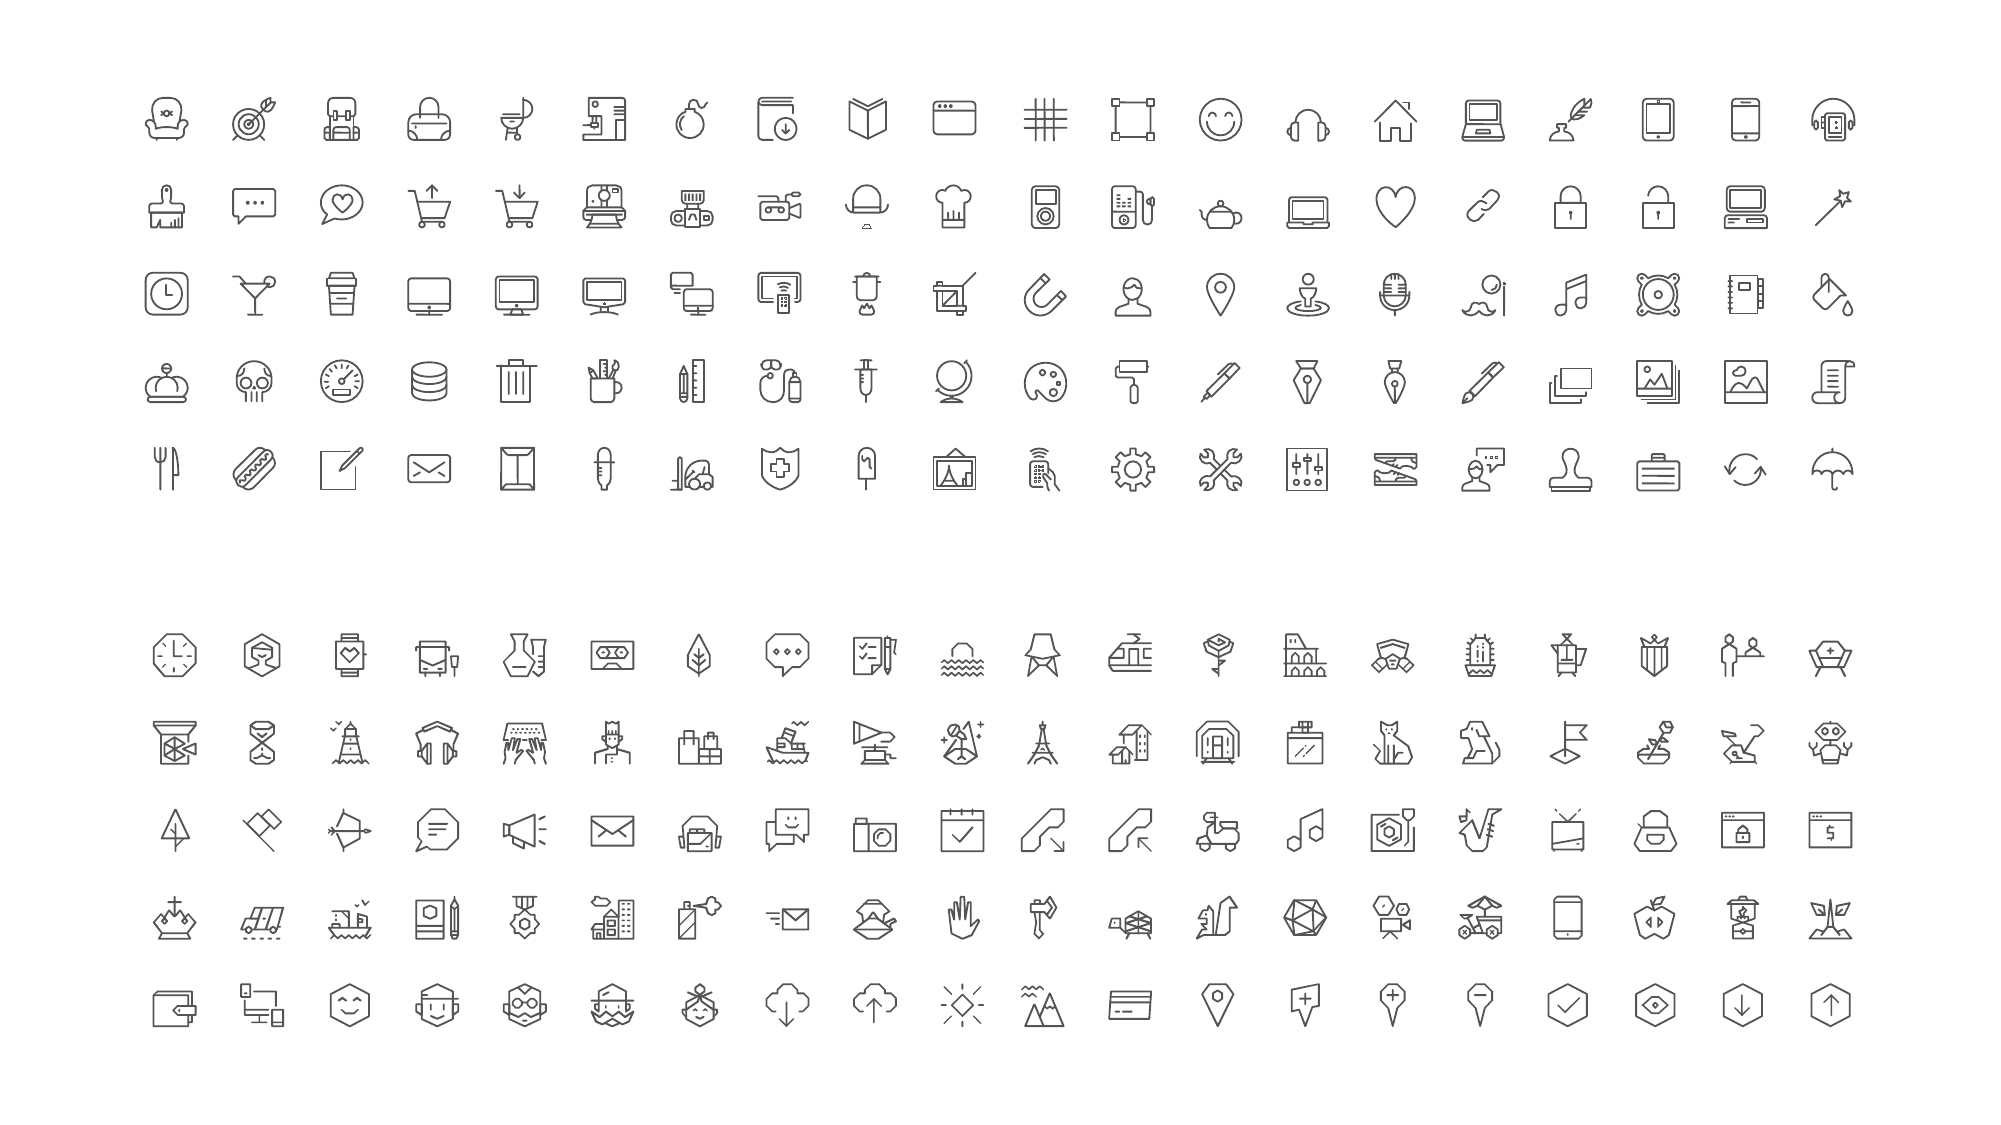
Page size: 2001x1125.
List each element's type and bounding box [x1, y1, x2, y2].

text_box [1469, 104, 1497, 121]
text_box [869, 822, 897, 853]
text_box [1648, 186, 1669, 203]
text_box [361, 899, 370, 906]
text_box [791, 192, 801, 197]
text_box [1295, 109, 1321, 123]
text_box [1020, 808, 1065, 853]
text_box [1722, 983, 1763, 1028]
text_box [327, 278, 357, 286]
text_box [760, 369, 795, 403]
text_box [232, 276, 246, 284]
text_box [151, 278, 183, 310]
text_box [1821, 761, 1840, 765]
text_box [187, 1015, 193, 1024]
text_box [502, 822, 511, 838]
text_box [1140, 927, 1152, 933]
text_box [1027, 655, 1059, 678]
text_box [1201, 983, 1235, 1028]
text_box [785, 194, 791, 202]
text_box [778, 294, 790, 313]
text_box [1729, 454, 1758, 475]
text_box [1664, 720, 1674, 726]
text_box [590, 821, 635, 847]
text_box [1467, 669, 1493, 676]
text_box [1730, 189, 1762, 208]
text_box [775, 759, 805, 765]
text_box [415, 899, 445, 940]
text_box [1108, 647, 1125, 659]
text_box [1569, 821, 1585, 838]
text_box [422, 904, 438, 920]
text_box [510, 309, 524, 315]
text_box [187, 727, 196, 736]
text_box [269, 925, 277, 935]
text_box [342, 808, 361, 830]
text_box [501, 117, 524, 129]
text_box [1549, 124, 1574, 141]
text_box [601, 662, 624, 670]
text_box [868, 101, 886, 139]
text_box [1555, 375, 1560, 387]
text_box [698, 758, 709, 765]
text_box [1733, 366, 1746, 376]
text_box [1029, 903, 1033, 914]
text_box [789, 377, 801, 382]
text_box [418, 640, 447, 646]
text_box [1032, 655, 1053, 660]
text_box [256, 377, 268, 389]
text_box [1575, 648, 1588, 667]
text_box [330, 934, 364, 940]
text_box [1730, 377, 1765, 393]
text_box [1843, 741, 1853, 751]
text_box [341, 1009, 359, 1015]
text_box [889, 638, 897, 656]
text_box [1651, 458, 1665, 462]
text_box [1376, 187, 1415, 228]
text_box [1557, 997, 1581, 1014]
text_box [1724, 215, 1767, 229]
text_box [711, 758, 722, 765]
text_box [1637, 273, 1680, 316]
text_box [1384, 660, 1399, 670]
text_box [420, 983, 454, 1004]
text_box [1825, 126, 1846, 141]
text_box [1645, 916, 1652, 928]
text_box [1290, 983, 1320, 1028]
text_box [784, 824, 799, 829]
text_box [1826, 898, 1835, 928]
text_box [1560, 186, 1581, 203]
text_box [415, 646, 451, 652]
text_box [1843, 301, 1853, 316]
text_box [426, 185, 438, 191]
text_box [1215, 281, 1226, 293]
text_box [1316, 666, 1326, 677]
text_box [264, 650, 277, 670]
text_box [413, 462, 445, 473]
text_box [1730, 905, 1736, 922]
text_box [1217, 200, 1224, 207]
text_box [883, 753, 897, 760]
text_box [415, 808, 460, 853]
text_box [523, 99, 533, 118]
text_box [161, 363, 172, 374]
text_box [172, 639, 183, 658]
text_box [940, 671, 984, 678]
text_box [145, 119, 188, 139]
text_box [328, 97, 356, 117]
text_box [680, 908, 697, 940]
text_box [590, 1010, 635, 1026]
text_box [337, 744, 344, 764]
text_box [940, 465, 958, 486]
text_box [1024, 633, 1061, 658]
text_box [1730, 275, 1758, 314]
text_box [233, 447, 266, 481]
text_box [950, 724, 958, 737]
text_box [253, 907, 264, 930]
text_box [1206, 823, 1223, 834]
text_box [337, 996, 348, 1002]
text_box [887, 648, 892, 670]
text_box [685, 460, 713, 487]
text_box [1128, 648, 1140, 667]
text_box [158, 934, 192, 940]
text_box [871, 664, 883, 676]
text_box [1637, 461, 1680, 491]
text_box [864, 899, 883, 903]
text_box [1633, 905, 1676, 940]
text_box [236, 361, 272, 402]
text_box [1732, 933, 1754, 940]
text_box [1316, 899, 1327, 916]
text_box [1195, 720, 1240, 758]
text_box [329, 117, 354, 140]
text_box [502, 737, 524, 765]
text_box [1302, 273, 1314, 285]
text_box [189, 1005, 197, 1016]
text_box [502, 484, 534, 490]
text_box [240, 283, 267, 299]
text_box [1485, 896, 1503, 911]
text_box [685, 997, 697, 1008]
text_box [1371, 657, 1383, 674]
text_box [1374, 470, 1404, 481]
text_box [1374, 100, 1417, 122]
text_box [1466, 917, 1473, 929]
text_box [933, 456, 976, 490]
text_box [1031, 186, 1060, 229]
text_box [1232, 212, 1242, 224]
text_box [511, 997, 523, 1009]
text_box [765, 821, 795, 853]
text_box [758, 272, 801, 303]
text_box [940, 659, 984, 665]
text_box [858, 447, 876, 479]
text_box [692, 895, 722, 916]
text_box [774, 117, 797, 140]
text_box [1812, 750, 1822, 757]
text_box [771, 458, 790, 478]
text_box [420, 97, 439, 114]
text_box [1462, 392, 1474, 404]
text_box [440, 130, 451, 140]
text_box [152, 909, 197, 933]
text_box [519, 917, 531, 931]
text_box [700, 211, 713, 226]
text_box [154, 447, 160, 463]
text_box [1808, 741, 1818, 751]
text_box [1199, 845, 1211, 852]
text_box [1560, 633, 1574, 647]
text_box [501, 366, 531, 403]
text_box [1651, 895, 1666, 906]
text_box [703, 997, 715, 1008]
text_box [1202, 640, 1235, 658]
text_box [1483, 895, 1494, 907]
text_box [680, 365, 688, 374]
text_box [1731, 98, 1760, 141]
text_box [940, 810, 949, 822]
text_box [951, 642, 974, 658]
text_box [261, 97, 276, 112]
text_box [782, 737, 790, 743]
text_box [1644, 373, 1668, 388]
text_box [1125, 926, 1137, 932]
text_box [877, 918, 884, 924]
text_box [1108, 1003, 1152, 1020]
text_box [1118, 724, 1142, 736]
text_box [1812, 98, 1855, 126]
text_box [1823, 925, 1829, 932]
text_box [773, 648, 780, 656]
text_box [1024, 274, 1067, 316]
text_box [1735, 831, 1751, 844]
text_box [936, 185, 971, 219]
text_box [1027, 754, 1036, 765]
text_box [1108, 659, 1129, 667]
text_box [1049, 468, 1060, 491]
text_box [1142, 647, 1152, 659]
text_box [678, 737, 700, 765]
text_box [1206, 373, 1230, 397]
text_box [1642, 810, 1669, 829]
text_box [249, 720, 275, 731]
text_box [765, 207, 772, 213]
text_box [1551, 821, 1566, 843]
text_box [335, 721, 343, 726]
text_box [1127, 750, 1131, 765]
text_box [342, 728, 354, 743]
text_box [678, 456, 682, 489]
text_box [761, 360, 771, 370]
text_box [1123, 278, 1142, 288]
text_box [339, 647, 360, 664]
text_box [1472, 923, 1481, 930]
text_box [587, 282, 622, 301]
text_box [1132, 636, 1141, 645]
text_box [618, 819, 635, 830]
text_box [1286, 739, 1324, 765]
text_box [1201, 728, 1235, 760]
text_box [508, 1016, 542, 1028]
text_box [1481, 362, 1496, 374]
text_box [263, 755, 272, 760]
text_box [508, 360, 524, 365]
text_box [583, 185, 626, 220]
text_box [1815, 666, 1822, 677]
text_box [511, 1012, 539, 1018]
text_box [1399, 475, 1417, 481]
text_box [1115, 299, 1151, 316]
text_box [1476, 448, 1505, 473]
text_box [881, 204, 889, 213]
text_box [408, 455, 451, 483]
text_box [1582, 99, 1592, 108]
text_box [1467, 895, 1484, 910]
text_box [587, 224, 622, 228]
text_box [1555, 304, 1567, 316]
text_box [1283, 919, 1293, 935]
text_box [1818, 659, 1824, 666]
text_box [1732, 920, 1754, 930]
text_box [1050, 371, 1057, 378]
text_box [1038, 992, 1065, 1028]
text_box [1384, 372, 1405, 404]
text_box [249, 741, 275, 765]
text_box [615, 382, 622, 394]
text_box [873, 828, 892, 847]
text_box [1468, 466, 1483, 470]
text_box [1640, 646, 1653, 677]
text_box [1559, 813, 1577, 823]
text_box [1030, 461, 1049, 487]
text_box [781, 908, 810, 922]
text_box [1380, 917, 1403, 933]
text_box [1304, 479, 1310, 486]
text_box [332, 194, 353, 213]
text_box [1293, 368, 1321, 404]
text_box [506, 221, 513, 228]
text_box [1637, 755, 1671, 765]
text_box [1485, 925, 1499, 940]
text_box [590, 378, 615, 403]
text_box [510, 813, 536, 848]
text_box [612, 360, 619, 371]
text_box [933, 285, 967, 315]
text_box [1123, 284, 1142, 289]
text_box [1836, 649, 1853, 669]
text_box [1570, 98, 1585, 117]
text_box [681, 190, 704, 204]
text_box [1479, 925, 1485, 935]
text_box [1819, 744, 1830, 752]
text_box [1388, 361, 1402, 369]
text_box [1292, 909, 1315, 932]
text_box [450, 934, 460, 940]
text_box [1108, 808, 1153, 853]
text_box [359, 755, 364, 764]
text_box [1564, 724, 1588, 741]
text_box [343, 910, 350, 917]
text_box [1030, 448, 1048, 452]
text_box [1458, 815, 1468, 823]
text_box [1219, 821, 1238, 830]
text_box [1560, 368, 1592, 389]
text_box [165, 736, 174, 743]
text_box [408, 114, 451, 140]
text_box [1308, 825, 1324, 842]
text_box [1553, 932, 1583, 940]
text_box [1739, 282, 1751, 290]
text_box [845, 204, 853, 213]
text_box [1140, 915, 1148, 920]
text_box [1839, 666, 1846, 677]
text_box [502, 1003, 511, 1016]
text_box [1290, 652, 1300, 665]
text_box [339, 447, 363, 471]
text_box [1038, 724, 1047, 730]
text_box [1220, 469, 1242, 491]
text_box [363, 759, 370, 765]
text_box [1299, 288, 1317, 301]
text_box [363, 828, 372, 834]
text_box [415, 729, 422, 750]
text_box [161, 447, 166, 463]
text_box [412, 369, 447, 401]
text_box [1287, 301, 1330, 316]
text_box [701, 991, 713, 998]
text_box [1642, 98, 1674, 141]
text_box [249, 725, 275, 743]
text_box [1206, 212, 1234, 229]
text_box [1315, 479, 1321, 486]
text_box [789, 383, 801, 398]
text_box [594, 983, 631, 1013]
text_box [880, 731, 896, 743]
text_box [590, 895, 611, 907]
text_box [1291, 922, 1312, 936]
text_box [526, 997, 538, 1009]
text_box [771, 360, 781, 370]
text_box [1810, 902, 1826, 916]
text_box [936, 460, 972, 486]
text_box [1462, 302, 1496, 316]
text_box [590, 122, 598, 128]
text_box [1821, 361, 1847, 392]
text_box [1640, 364, 1676, 400]
text_box [236, 368, 245, 376]
text_box [1125, 918, 1137, 925]
text_box [1488, 362, 1504, 378]
text_box [804, 751, 810, 762]
text_box [251, 647, 274, 651]
text_box [940, 665, 984, 671]
text_box [1379, 643, 1406, 649]
text_box [1402, 102, 1410, 109]
text_box [165, 756, 173, 762]
text_box [933, 111, 976, 135]
text_box [583, 278, 626, 308]
text_box [942, 220, 965, 228]
text_box [1647, 738, 1658, 746]
text_box [247, 812, 270, 836]
text_box [1813, 279, 1847, 310]
text_box [342, 833, 361, 853]
text_box [509, 910, 540, 940]
text_box [853, 983, 897, 1013]
text_box [940, 398, 963, 403]
text_box [1212, 830, 1240, 845]
text_box [147, 397, 186, 403]
text_box [1395, 475, 1406, 482]
text_box [951, 993, 974, 1018]
text_box [243, 633, 281, 670]
text_box [1469, 372, 1493, 397]
text_box [502, 633, 536, 678]
text_box [789, 204, 801, 218]
text_box [604, 1022, 621, 1028]
text_box [688, 99, 708, 109]
text_box [515, 898, 534, 911]
text_box [145, 376, 188, 397]
text_box [1301, 729, 1309, 734]
text_box [1468, 460, 1483, 468]
text_box [418, 660, 424, 674]
text_box [601, 735, 607, 743]
text_box [1566, 274, 1587, 307]
text_box [1043, 1005, 1056, 1010]
text_box [421, 720, 453, 733]
text_box [408, 130, 418, 140]
text_box [1108, 746, 1125, 756]
text_box [1146, 98, 1155, 107]
text_box [1210, 206, 1231, 211]
text_box [867, 911, 879, 920]
text_box [151, 212, 183, 228]
text_box [1553, 895, 1583, 901]
text_box [605, 748, 631, 765]
text_box [693, 653, 705, 659]
text_box [417, 750, 422, 758]
text_box [1646, 370, 1680, 404]
text_box [271, 1008, 285, 1028]
text_box [430, 1015, 445, 1020]
text_box [1112, 212, 1136, 229]
text_box [711, 735, 719, 751]
text_box [1549, 748, 1581, 765]
text_box [1637, 361, 1672, 388]
text_box [412, 362, 447, 369]
text_box [856, 277, 877, 301]
text_box [335, 640, 365, 670]
text_box [1744, 637, 1762, 655]
text_box [599, 360, 608, 379]
text_box [1737, 895, 1749, 902]
text_box [182, 742, 197, 756]
text_box [590, 640, 635, 670]
text_box [518, 983, 531, 988]
text_box [1146, 932, 1152, 940]
text_box [245, 925, 253, 935]
text_box [253, 990, 277, 1008]
text_box [504, 201, 538, 219]
text_box [853, 822, 868, 853]
text_box [451, 1003, 460, 1016]
text_box [1658, 737, 1669, 743]
text_box [774, 808, 810, 843]
text_box [685, 1011, 715, 1028]
text_box [1290, 666, 1300, 677]
text_box [1380, 291, 1410, 295]
text_box [1635, 983, 1676, 1028]
text_box [1283, 916, 1294, 922]
text_box [1303, 652, 1313, 665]
text_box [495, 190, 507, 201]
text_box [860, 759, 890, 765]
text_box [1376, 638, 1410, 660]
text_box [1212, 746, 1224, 760]
text_box [707, 731, 715, 741]
text_box [1458, 808, 1503, 853]
text_box [1225, 112, 1233, 117]
text_box [532, 987, 542, 1003]
text_box [1373, 720, 1413, 765]
text_box [1835, 902, 1851, 916]
text_box [420, 1016, 454, 1028]
text_box [1641, 996, 1669, 1015]
text_box [1658, 721, 1664, 733]
text_box [1740, 928, 1746, 936]
text_box [1109, 990, 1153, 996]
text_box [328, 286, 355, 292]
text_box [1475, 915, 1484, 923]
text_box [1376, 817, 1402, 847]
text_box [1112, 448, 1155, 491]
text_box [1108, 917, 1127, 935]
text_box [881, 904, 891, 921]
text_box [1547, 983, 1588, 1028]
text_box [1642, 202, 1674, 229]
text_box [418, 659, 447, 667]
text_box [588, 367, 598, 379]
text_box [1743, 1007, 1750, 1016]
text_box [684, 375, 688, 393]
text_box [233, 188, 276, 224]
text_box [1024, 362, 1067, 402]
text_box [242, 457, 275, 490]
text_box [1024, 1003, 1045, 1028]
text_box [1637, 389, 1672, 396]
text_box [1458, 925, 1472, 940]
text_box [176, 737, 186, 762]
text_box [685, 209, 701, 228]
text_box [1637, 744, 1650, 753]
text_box [1808, 649, 1820, 669]
text_box [1757, 293, 1764, 301]
text_box [1207, 642, 1230, 652]
text_box [605, 743, 616, 749]
text_box [1737, 824, 1749, 834]
text_box [863, 272, 871, 277]
text_box [691, 659, 707, 667]
text_box [1646, 104, 1671, 134]
text_box [333, 389, 350, 395]
text_box [1316, 918, 1328, 936]
text_box [1199, 449, 1242, 491]
text_box [607, 829, 618, 835]
text_box [1108, 664, 1153, 672]
text_box [692, 360, 704, 403]
text_box [1834, 190, 1852, 208]
text_box [1749, 905, 1756, 922]
text_box [1464, 664, 1496, 674]
text_box [1049, 754, 1059, 765]
text_box [944, 748, 977, 765]
text_box [1108, 642, 1133, 657]
text_box [862, 224, 872, 229]
text_box [940, 819, 985, 853]
text_box [240, 983, 252, 998]
text_box [606, 919, 616, 927]
text_box [517, 986, 533, 996]
text_box [766, 759, 774, 765]
text_box [160, 808, 191, 840]
text_box [1033, 911, 1044, 940]
text_box [1391, 836, 1399, 842]
text_box [1555, 202, 1587, 229]
text_box [1125, 932, 1131, 940]
text_box [683, 289, 713, 311]
text_box [1817, 908, 1826, 916]
text_box [1742, 724, 1765, 754]
text_box [1303, 457, 1311, 462]
text_box [502, 722, 547, 741]
text_box [703, 735, 709, 751]
text_box [260, 808, 282, 831]
text_box [781, 910, 810, 931]
text_box [163, 110, 170, 117]
text_box [502, 447, 534, 456]
text_box [1826, 826, 1835, 840]
text_box [1112, 98, 1120, 107]
text_box [602, 991, 610, 996]
text_box [1738, 905, 1748, 915]
text_box [1372, 895, 1395, 916]
text_box [1209, 633, 1231, 640]
text_box [1033, 899, 1041, 905]
text_box [1140, 922, 1152, 928]
text_box [712, 1008, 719, 1018]
text_box [1828, 126, 1842, 134]
text_box [1146, 133, 1155, 141]
text_box [538, 815, 546, 821]
text_box [685, 994, 701, 1011]
text_box [427, 742, 432, 765]
text_box [1468, 469, 1483, 479]
text_box [866, 998, 882, 1008]
text_box [616, 119, 626, 140]
text_box [605, 720, 620, 735]
text_box [795, 648, 802, 656]
text_box [962, 720, 978, 758]
text_box [1290, 122, 1299, 141]
text_box [1721, 811, 1765, 849]
text_box [1283, 900, 1293, 918]
text_box [1199, 209, 1208, 220]
text_box [1724, 393, 1767, 404]
text_box [1465, 100, 1501, 124]
text_box [956, 756, 967, 761]
text_box [760, 201, 790, 220]
text_box [951, 826, 974, 843]
text_box [160, 733, 190, 765]
text_box [688, 832, 713, 845]
text_box [1195, 895, 1238, 940]
text_box [683, 901, 691, 910]
text_box [1835, 908, 1844, 916]
text_box [1403, 657, 1415, 674]
text_box [264, 368, 272, 376]
text_box [1761, 467, 1766, 475]
text_box [853, 636, 883, 676]
text_box [955, 730, 968, 741]
text_box [676, 109, 704, 139]
text_box [590, 815, 635, 819]
text_box [1481, 189, 1500, 211]
text_box [1467, 983, 1494, 1028]
text_box [1039, 369, 1046, 376]
text_box [686, 832, 713, 853]
text_box [243, 1010, 270, 1016]
text_box [355, 730, 362, 754]
text_box [688, 214, 697, 220]
text_box [782, 129, 790, 134]
text_box [512, 835, 525, 850]
text_box [1576, 302, 1587, 309]
text_box [695, 1015, 705, 1020]
text_box [526, 221, 533, 228]
text_box [1037, 207, 1054, 225]
text_box [860, 723, 881, 743]
text_box [1199, 98, 1242, 141]
text_box [446, 742, 454, 765]
text_box [340, 633, 359, 642]
text_box [163, 742, 173, 749]
text_box [163, 736, 176, 757]
text_box [1734, 1007, 1741, 1016]
text_box [495, 276, 538, 310]
text_box [1287, 448, 1328, 491]
text_box [248, 649, 260, 670]
text_box [338, 378, 345, 384]
text_box [678, 815, 722, 849]
text_box [1111, 750, 1124, 765]
text_box [1633, 826, 1678, 852]
text_box [1042, 730, 1047, 742]
text_box [1370, 813, 1415, 852]
text_box [1124, 461, 1142, 478]
text_box [937, 361, 972, 396]
text_box [1212, 989, 1224, 1003]
text_box [1467, 200, 1485, 222]
text_box [1726, 899, 1760, 905]
text_box [1296, 361, 1318, 368]
text_box [1656, 646, 1669, 677]
text_box [863, 750, 887, 761]
text_box [1288, 197, 1328, 223]
text_box [1485, 833, 1494, 838]
text_box [1571, 115, 1585, 120]
text_box [240, 906, 285, 931]
text_box [1556, 664, 1560, 674]
text_box [1127, 923, 1137, 927]
text_box [1199, 449, 1221, 470]
text_box [683, 730, 695, 746]
text_box [1380, 822, 1387, 828]
text_box [1033, 756, 1052, 765]
text_box [1139, 910, 1147, 916]
text_box [1124, 910, 1137, 922]
text_box [1731, 750, 1738, 757]
text_box [1831, 744, 1842, 759]
text_box [854, 918, 869, 928]
text_box [1309, 731, 1324, 737]
text_box [937, 361, 962, 386]
text_box [789, 399, 801, 403]
text_box [1211, 668, 1220, 675]
text_box [1021, 985, 1044, 991]
text_box [597, 447, 611, 490]
text_box [853, 185, 881, 213]
text_box [408, 304, 451, 311]
text_box [606, 928, 616, 937]
text_box [1646, 833, 1665, 845]
text_box [514, 134, 521, 140]
text_box [441, 661, 447, 674]
text_box [408, 278, 451, 303]
text_box [594, 747, 609, 765]
text_box [1814, 640, 1845, 652]
text_box [670, 272, 693, 285]
text_box [790, 742, 797, 751]
text_box [789, 737, 795, 744]
text_box [408, 190, 420, 201]
text_box [688, 828, 706, 834]
text_box [1040, 211, 1051, 221]
text_box [330, 304, 354, 315]
text_box [1462, 750, 1491, 765]
text_box [1564, 389, 1587, 396]
text_box [152, 994, 190, 1028]
text_box [853, 720, 860, 745]
text_box [876, 832, 885, 840]
text_box [583, 97, 626, 140]
text_box [450, 655, 460, 668]
text_box [256, 732, 268, 739]
text_box [1382, 930, 1398, 940]
text_box [758, 97, 793, 114]
text_box [1217, 659, 1226, 667]
text_box [592, 899, 635, 940]
text_box [1550, 644, 1559, 655]
text_box [1832, 727, 1840, 736]
text_box [172, 447, 179, 476]
text_box [947, 723, 957, 736]
text_box [758, 103, 773, 140]
text_box [859, 642, 868, 650]
text_box [236, 450, 273, 487]
text_box [1130, 385, 1138, 404]
text_box [1203, 811, 1216, 824]
text_box [1482, 275, 1501, 294]
text_box [257, 654, 267, 658]
text_box [694, 983, 706, 995]
text_box [331, 923, 341, 929]
text_box [762, 276, 797, 299]
text_box [152, 97, 182, 122]
text_box [1206, 637, 1226, 647]
text_box [943, 739, 957, 758]
text_box [233, 108, 265, 140]
text_box [329, 983, 370, 1028]
text_box [1314, 909, 1328, 931]
text_box [415, 1003, 423, 1016]
text_box [678, 908, 694, 924]
text_box [1723, 744, 1756, 763]
text_box [1657, 744, 1671, 754]
text_box [778, 1018, 795, 1028]
text_box [765, 983, 810, 1013]
text_box [1462, 125, 1505, 141]
text_box [947, 448, 965, 456]
text_box [1293, 479, 1299, 486]
text_box [339, 759, 363, 765]
text_box [1549, 382, 1581, 404]
text_box [681, 1008, 687, 1018]
text_box [452, 729, 459, 750]
text_box [1123, 288, 1142, 300]
text_box [1657, 916, 1664, 928]
text_box [1291, 899, 1312, 918]
text_box [508, 986, 517, 1004]
text_box [1119, 361, 1147, 373]
text_box [1734, 466, 1761, 485]
text_box [1287, 222, 1330, 229]
text_box [614, 646, 629, 660]
text_box [1385, 457, 1396, 464]
text_box [1115, 366, 1135, 385]
text_box [1665, 729, 1673, 734]
text_box [783, 731, 795, 737]
text_box [1556, 644, 1566, 652]
text_box [152, 720, 197, 725]
text_box [765, 746, 776, 764]
text_box [761, 447, 799, 490]
text_box [597, 829, 608, 838]
text_box [1486, 915, 1503, 935]
text_box [1038, 730, 1043, 742]
text_box [1726, 186, 1765, 212]
text_box [264, 907, 274, 930]
text_box [1303, 666, 1313, 677]
text_box [1217, 363, 1233, 375]
text_box [1311, 899, 1317, 910]
text_box [1832, 474, 1838, 490]
text_box [1021, 992, 1037, 998]
text_box [849, 101, 867, 139]
text_box [1459, 914, 1474, 920]
text_box [331, 759, 338, 765]
text_box [1549, 448, 1592, 487]
text_box [1379, 983, 1406, 1028]
text_box [854, 931, 892, 940]
text_box [1491, 741, 1501, 765]
text_box [251, 641, 274, 649]
text_box [1318, 122, 1326, 141]
text_box [883, 917, 897, 930]
text_box [1380, 296, 1410, 311]
text_box [249, 669, 275, 678]
text_box [686, 633, 711, 675]
text_box [328, 272, 355, 279]
text_box [253, 754, 261, 760]
text_box [1112, 133, 1120, 141]
text_box [1299, 808, 1324, 841]
text_box [617, 829, 627, 838]
text_box [1483, 738, 1494, 762]
text_box [1314, 466, 1322, 471]
text_box [513, 192, 525, 199]
text_box [860, 370, 872, 395]
text_box [686, 991, 699, 998]
text_box [590, 215, 619, 223]
text_box [1046, 476, 1051, 491]
text_box [538, 840, 546, 845]
text_box [525, 737, 547, 765]
text_box [1290, 726, 1300, 734]
text_box [1383, 825, 1395, 839]
text_box [1814, 722, 1847, 741]
text_box [336, 811, 345, 828]
text_box [1808, 928, 1853, 940]
text_box [420, 742, 429, 765]
text_box [352, 996, 362, 1002]
text_box [1150, 197, 1155, 207]
text_box [1041, 895, 1058, 920]
text_box [1812, 452, 1853, 475]
text_box [966, 473, 972, 480]
text_box [859, 652, 868, 660]
text_box [530, 638, 547, 656]
text_box [1045, 899, 1053, 916]
text_box [240, 377, 252, 389]
text_box [327, 926, 336, 936]
text_box [784, 648, 791, 656]
text_box [1721, 633, 1738, 677]
text_box [1392, 751, 1404, 761]
text_box [1721, 729, 1737, 738]
text_box [947, 895, 980, 940]
text_box [1112, 186, 1136, 211]
text_box [1206, 273, 1235, 316]
text_box [452, 750, 458, 758]
text_box [1212, 735, 1224, 745]
text_box [1757, 286, 1764, 293]
text_box [1465, 808, 1471, 815]
text_box [172, 1005, 187, 1016]
text_box [1810, 983, 1851, 1028]
text_box [1404, 819, 1410, 847]
text_box [598, 190, 610, 201]
text_box [1462, 478, 1490, 491]
text_box [700, 998, 715, 1011]
text_box [1460, 720, 1491, 757]
text_box [340, 669, 359, 678]
text_box [1812, 361, 1855, 404]
text_box [855, 904, 865, 921]
text_box [1374, 458, 1393, 464]
text_box [853, 98, 883, 107]
text_box [417, 201, 451, 219]
text_box [780, 727, 797, 740]
text_box [153, 990, 193, 1008]
text_box [1208, 112, 1217, 117]
text_box [329, 293, 355, 303]
text_box [1133, 729, 1149, 761]
text_box [595, 646, 611, 660]
text_box [604, 908, 617, 915]
text_box [758, 196, 779, 202]
text_box [765, 633, 810, 678]
text_box [670, 286, 691, 290]
text_box [532, 668, 545, 678]
text_box [539, 1003, 547, 1016]
text_box [145, 272, 188, 315]
text_box [883, 667, 892, 676]
text_box [1203, 392, 1211, 399]
text_box [1402, 919, 1411, 931]
text_box [1286, 835, 1302, 852]
text_box [1224, 845, 1236, 852]
text_box [364, 926, 372, 938]
text_box [152, 633, 197, 678]
text_box [590, 923, 603, 931]
text_box [1821, 273, 1829, 292]
text_box [1224, 362, 1240, 379]
text_box [1140, 919, 1151, 923]
text_box [1746, 218, 1764, 223]
text_box [1551, 487, 1590, 491]
text_box [356, 913, 368, 929]
text_box [1380, 122, 1412, 141]
text_box [264, 276, 276, 288]
text_box [1644, 366, 1651, 373]
text_box [152, 726, 162, 736]
text_box [974, 810, 985, 822]
text_box [1285, 633, 1307, 677]
text_box [1206, 121, 1235, 136]
text_box [450, 899, 460, 909]
text_box [1757, 279, 1764, 286]
text_box [590, 819, 607, 830]
text_box [320, 185, 363, 225]
text_box [1839, 751, 1849, 757]
text_box [1724, 361, 1767, 392]
text_box [1049, 388, 1058, 397]
text_box [859, 303, 875, 315]
text_box [1650, 746, 1657, 753]
text_box [320, 451, 356, 490]
text_box [617, 735, 624, 743]
text_box [1757, 301, 1764, 309]
text_box [357, 917, 364, 924]
text_box [1639, 633, 1669, 649]
text_box [442, 742, 448, 765]
text_box [149, 185, 185, 213]
text_box [1387, 458, 1417, 469]
text_box [680, 397, 688, 403]
text_box [1821, 727, 1829, 736]
text_box [499, 280, 534, 303]
text_box [1551, 837, 1585, 845]
text_box [1135, 191, 1153, 225]
text_box [1402, 808, 1415, 822]
text_box [777, 750, 804, 754]
text_box [1195, 834, 1213, 845]
text_box [1662, 720, 1674, 729]
text_box [1652, 1001, 1659, 1009]
text_box [1374, 482, 1417, 486]
text_box [1395, 903, 1411, 916]
text_box [854, 817, 868, 825]
text_box [1303, 375, 1312, 384]
text_box [776, 742, 786, 749]
text_box [1035, 189, 1056, 205]
text_box [962, 478, 967, 487]
text_box [1119, 215, 1129, 225]
text_box [1383, 273, 1406, 291]
text_box [670, 211, 686, 226]
text_box [336, 832, 345, 849]
text_box [1808, 811, 1853, 849]
text_box [933, 101, 976, 110]
text_box [791, 721, 809, 727]
text_box [344, 723, 357, 731]
text_box [320, 360, 363, 403]
